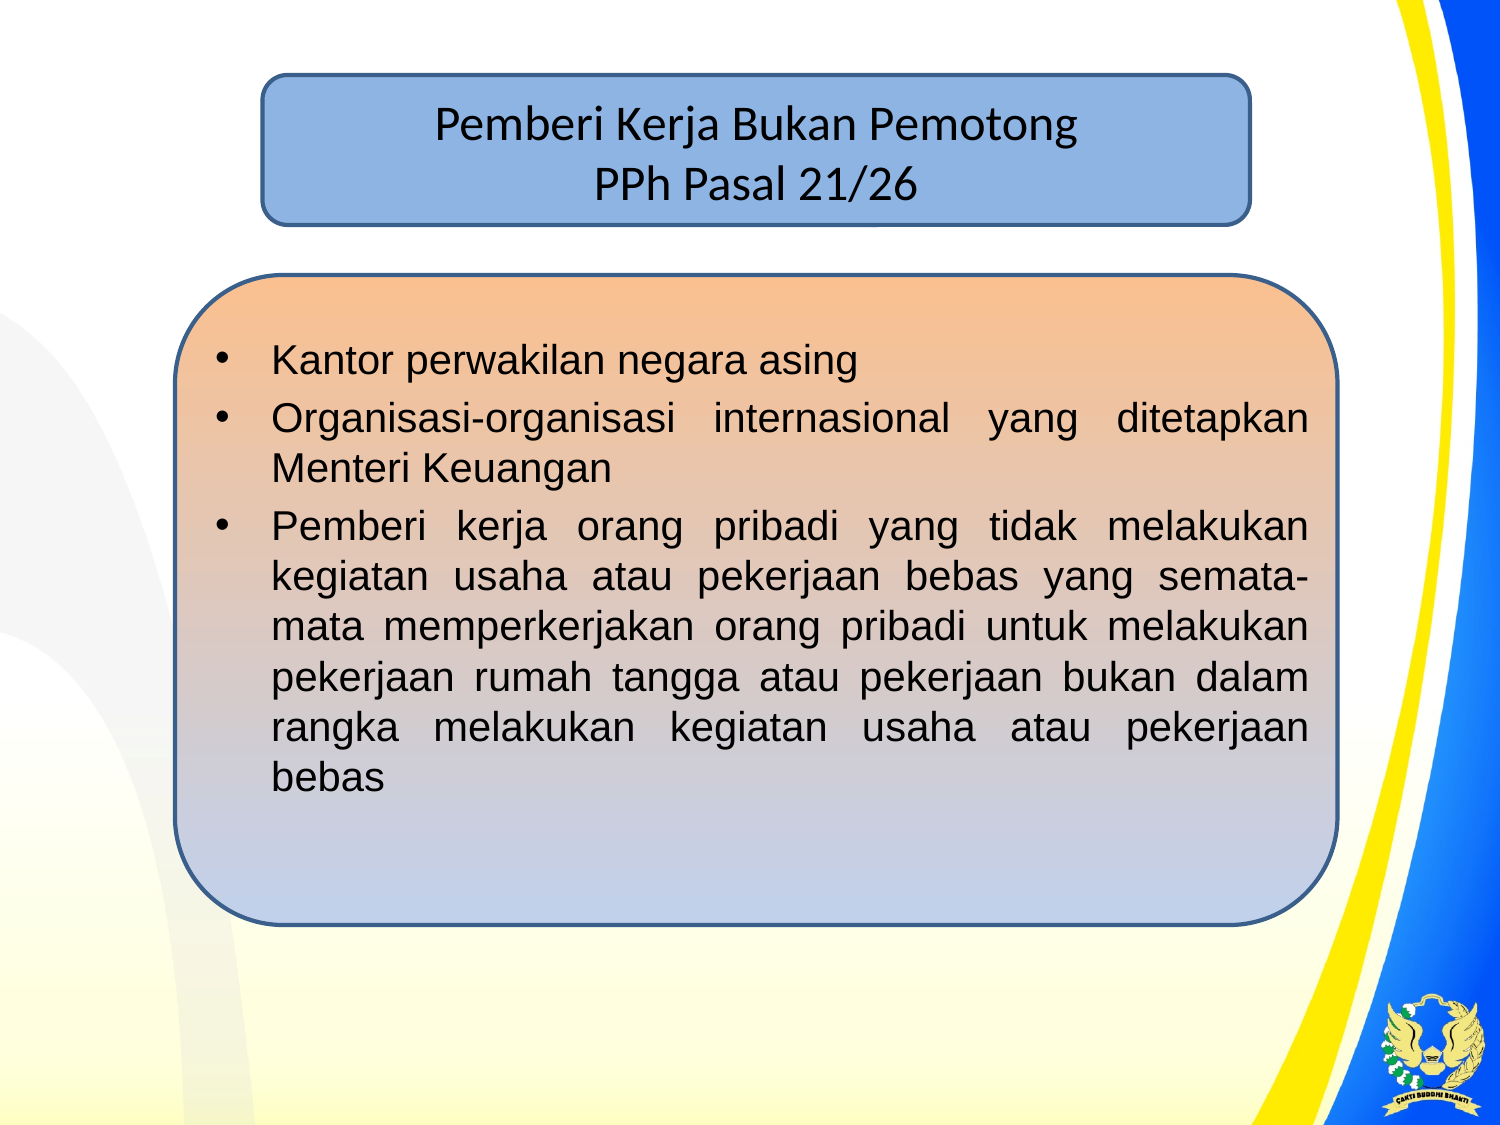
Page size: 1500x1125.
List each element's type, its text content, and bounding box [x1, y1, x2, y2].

picture [0, 0, 1500, 1125]
text_box [172, 272, 1340, 928]
text_box Pemberi Kerja Bukan Pemotong PPh Pasal 21/26 [260, 72, 1253, 228]
list Kantor perwakilan negara asing Organisasi-organisasi internasional yang ditetapkan Menteri Keuangan Pemberi kerja orang pribadi yang tidak melakukan kegiatan usaha atau pekerjaan bebas yang semata-mata memperkerjakan orang pribadi untuk melakukan pekerjaan rumah tangga atau pekerjaan bukan dalam rangka melakukan kegiatan usaha atau pekerjaan bebas [199, 324, 1326, 863]
